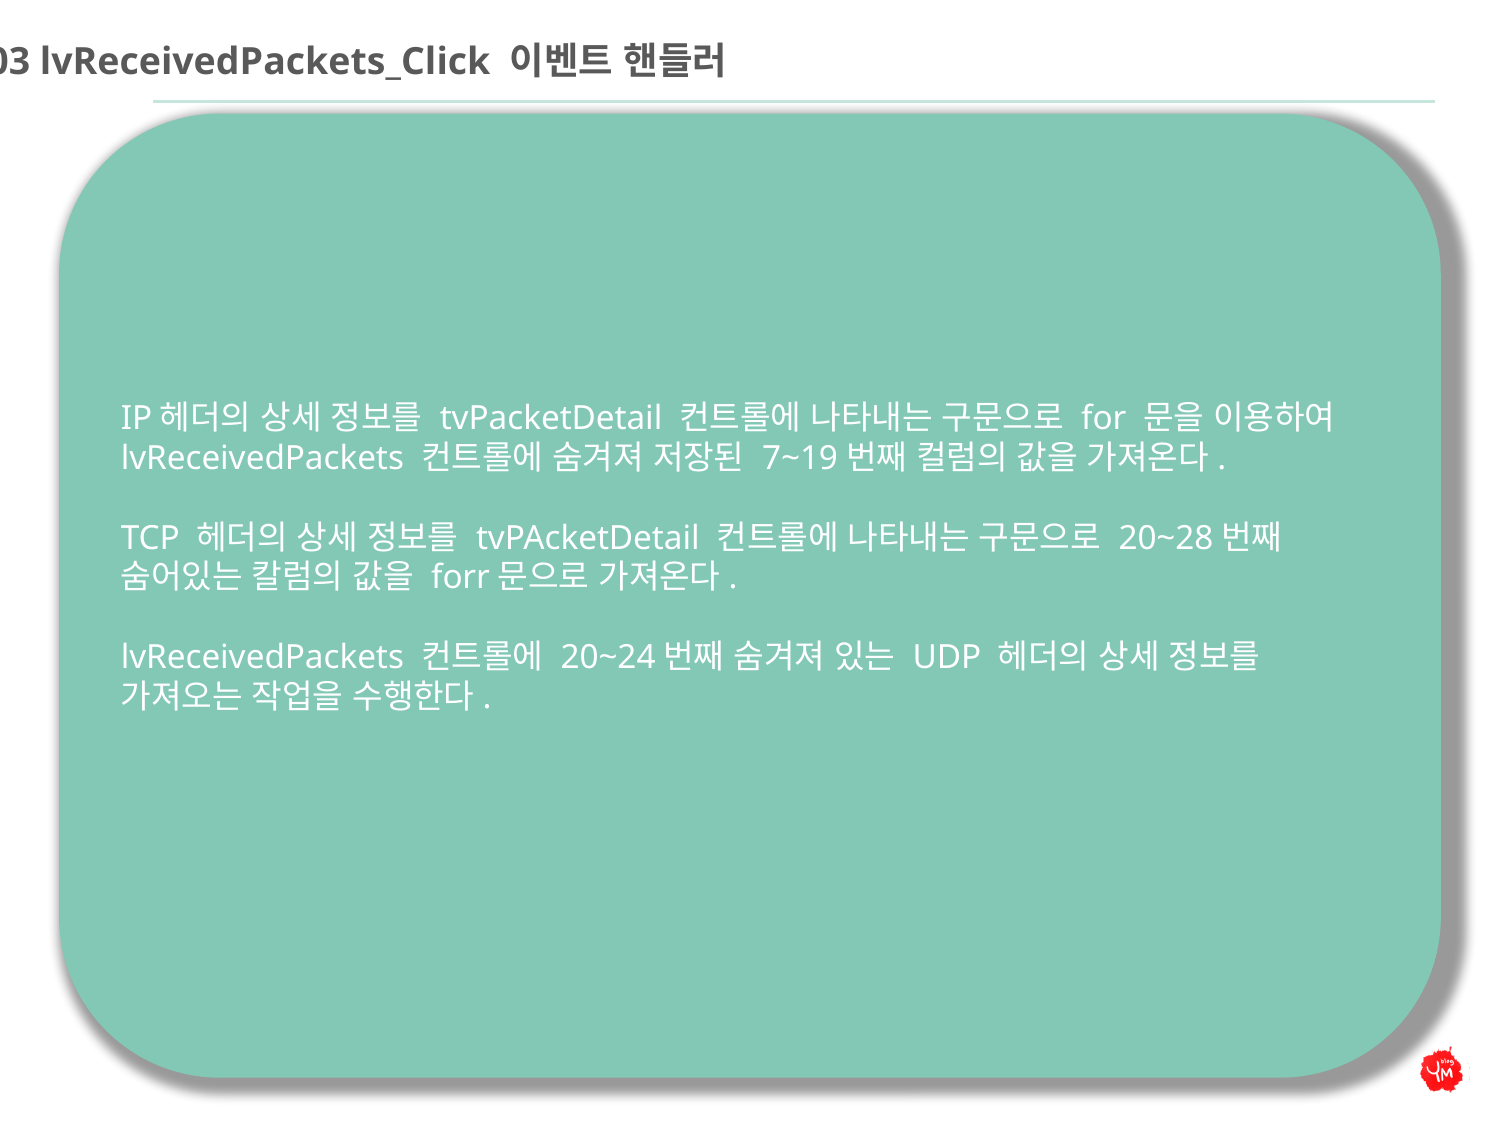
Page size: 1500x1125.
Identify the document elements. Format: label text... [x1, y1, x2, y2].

picture [1411, 1018, 1471, 1125]
text_box 03 lvReceivedPackets_Click 이벤트 핸들러 [0, 29, 742, 90]
text_box IP헤더의 상세 정보를 tvPacketDetail 컨트롤에 나타내는 구문으로 for 문을 이용하여 lvReceivedPackets 컨트롤에 숨겨져 저장된 7~19번째 컬럼의 값을 가져온다. TCP 헤더의 상세 정보를 tvPAcketDetail 컨트롤에 나타내는 구문으로 20~28번째 숨어있는 칼럼의 값을 forr문으로 가져온다. lvReceivedPackets 컨트롤에 20~24번째 숨겨져 있는 UDP 헤더의 상세 정보를 가져오는 작업을 수행한다. [56, 111, 1443, 1080]
